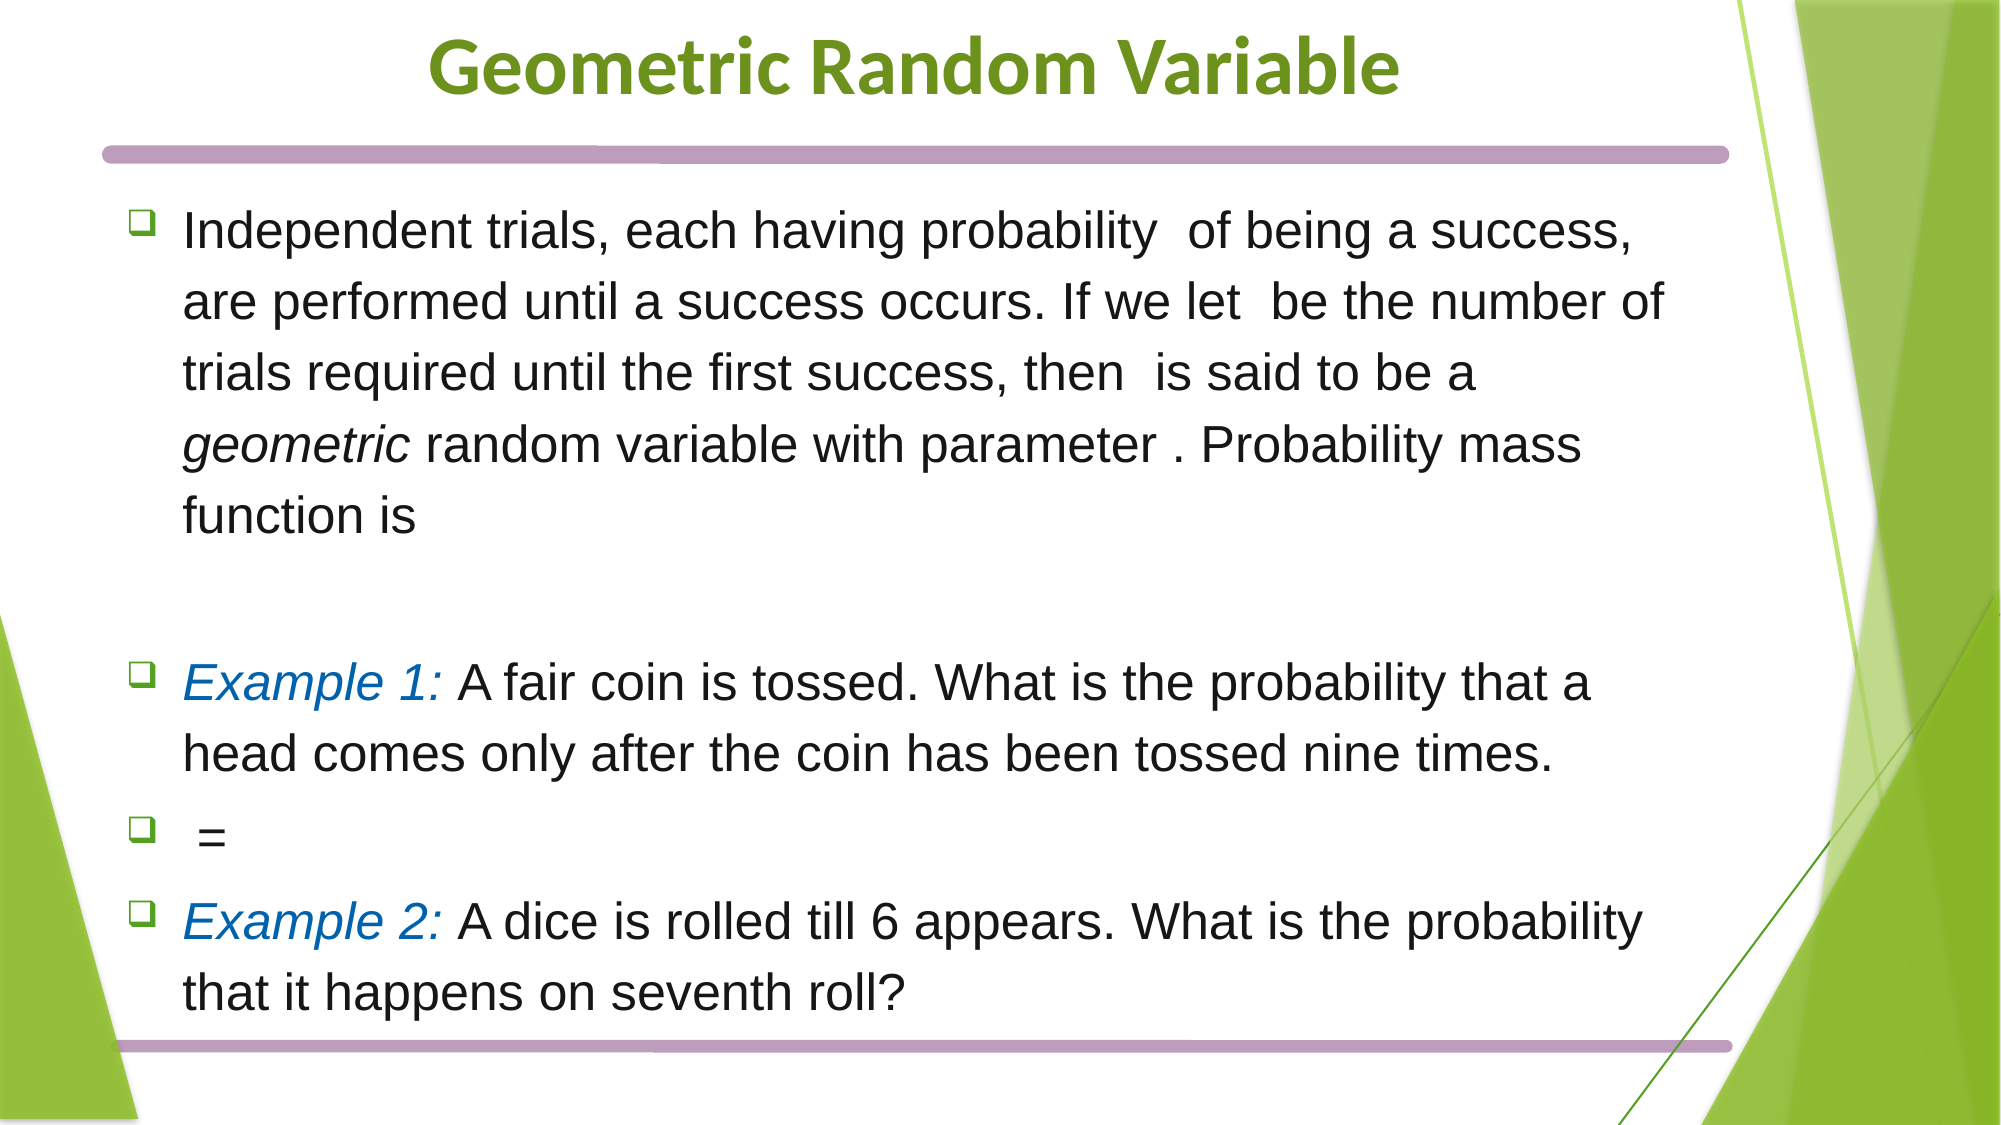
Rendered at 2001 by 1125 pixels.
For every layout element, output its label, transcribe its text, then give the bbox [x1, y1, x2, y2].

title Geometric Random Variable [111, 3, 1721, 155]
